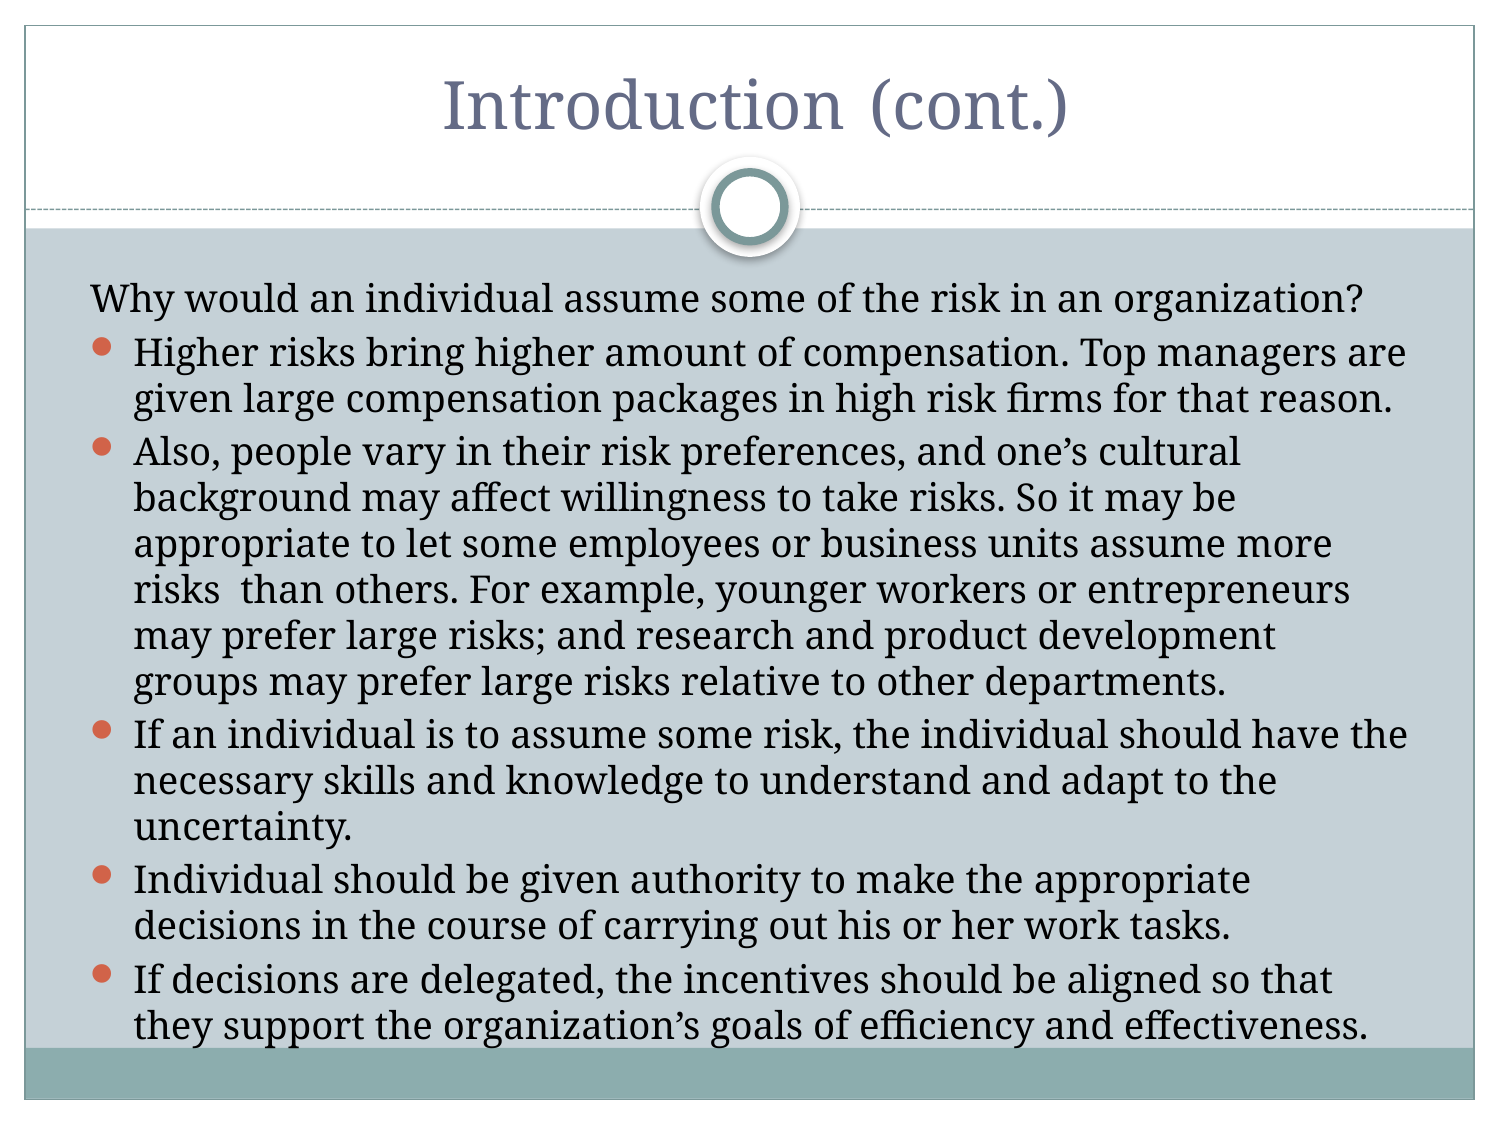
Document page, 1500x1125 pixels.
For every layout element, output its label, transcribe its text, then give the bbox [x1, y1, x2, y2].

text_box Introduction (cont.) [53, 30, 1459, 156]
list Why would an individual assume some of the risk in an organization? Higher risks bring higher amount of compensation. Top managers are given large compensation packages in high risk firms for that reason. Also, people vary in their risk preferences, and one’s cultural background may affect willingness to take risks. So it may be appropriate to let some employees or business units assume more risks than others. For example, younger workers or entrepreneurs may prefer large risks; and research and product development groups may prefer large risks relative to other departments. If an individual is to assume some risk, the individual should have the necessary skills and knowledge to understand and adapt to the uncertainty. Individual should be given authority to make the appropriate decisions in the course of carrying out his or her work tasks. If decisions are delegated, the incentives should be aligned so that they support the organization’s goals of efficiency and effectiveness. [75, 267, 1425, 1094]
